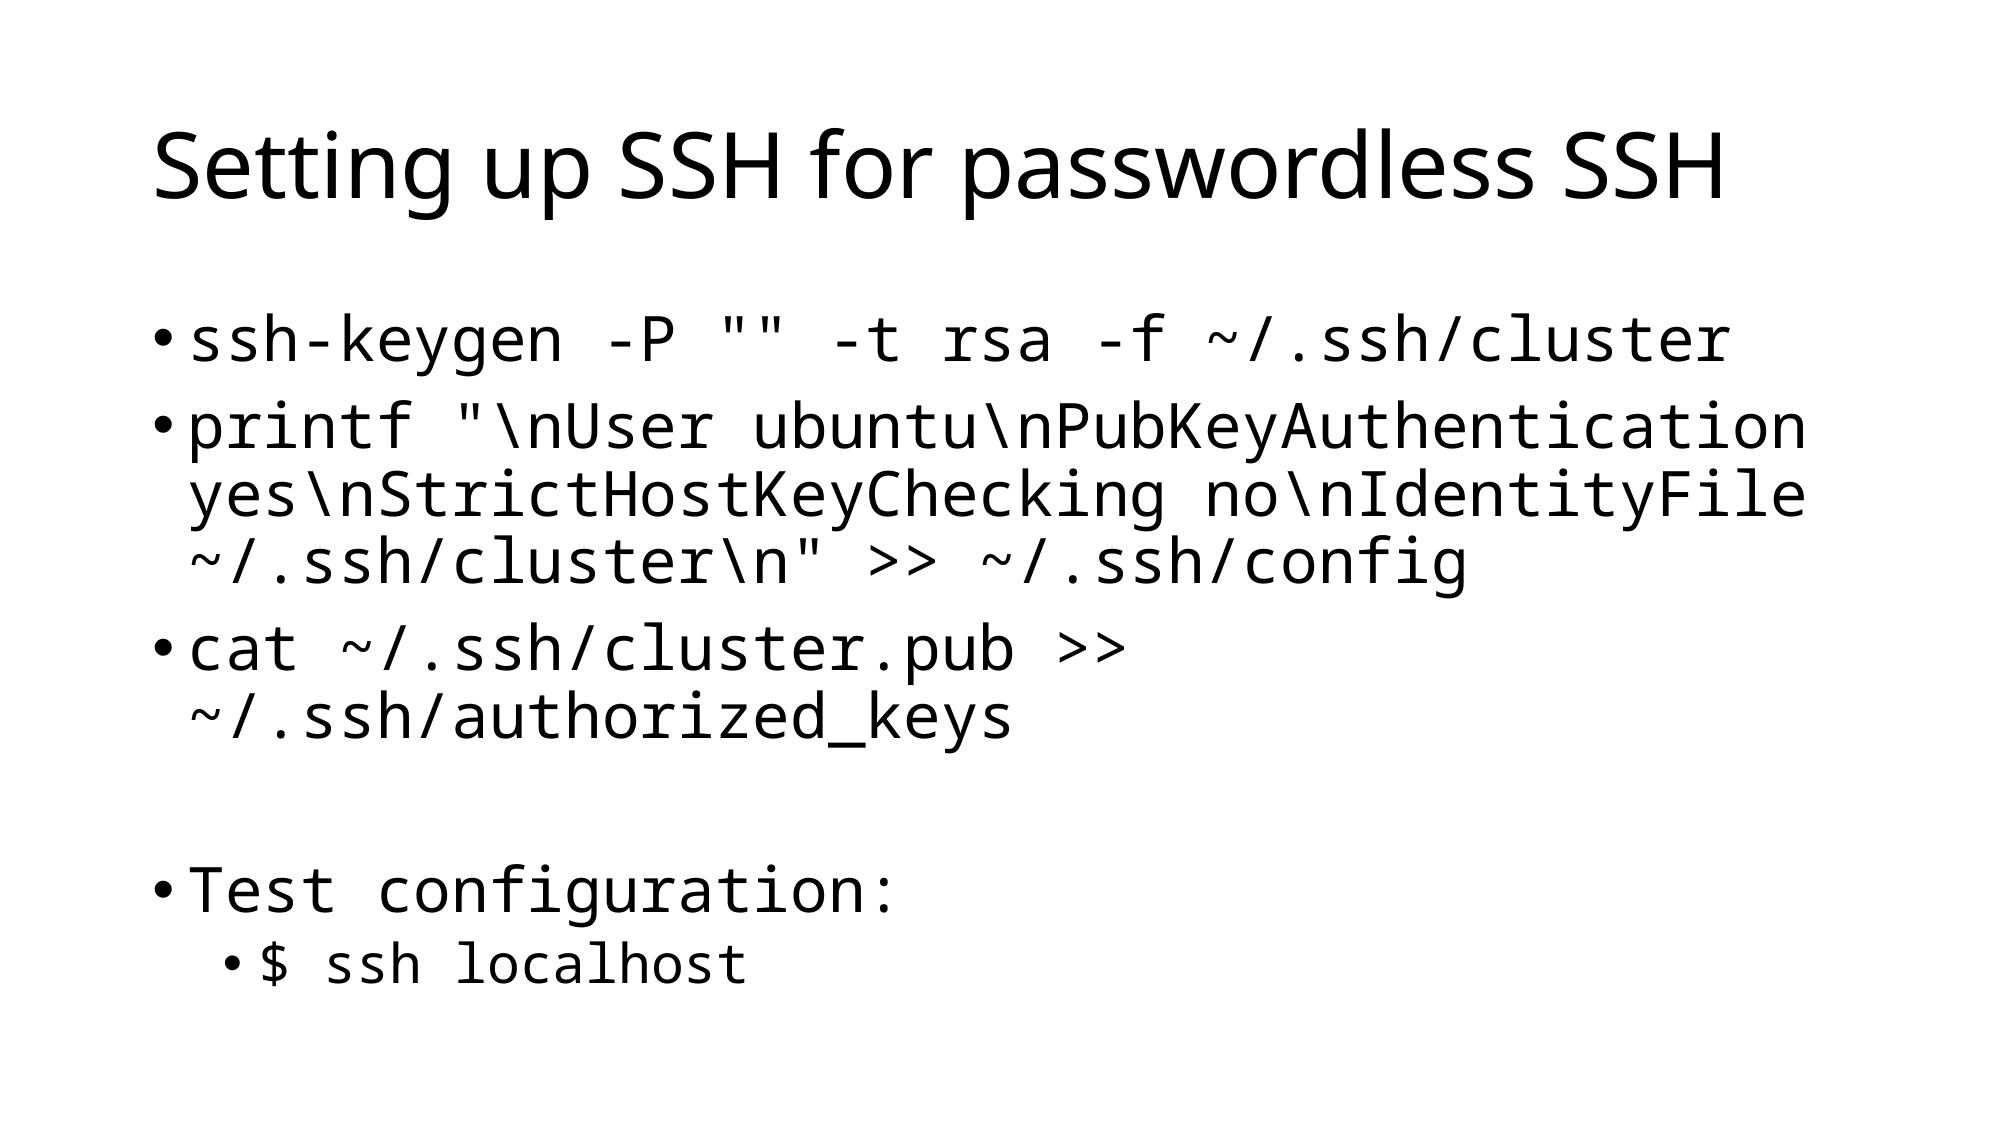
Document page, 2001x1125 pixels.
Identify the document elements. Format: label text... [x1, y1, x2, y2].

list ssh-keygen -P "" -t rsa -f ~/.ssh/cluster printf "\nUser ubuntu\nPubKeyAuthentication yes\nStrictHostKeyChecking no\nIdentityFile ~/.ssh/cluster\n" >> ~/.ssh/config cat ~/.ssh/cluster.pub >> ~/.ssh/authorized_keys Test configuration: $ ssh localhost [137, 299, 1863, 1014]
title Setting up SSH for passwordless SSH [137, 59, 1863, 278]
